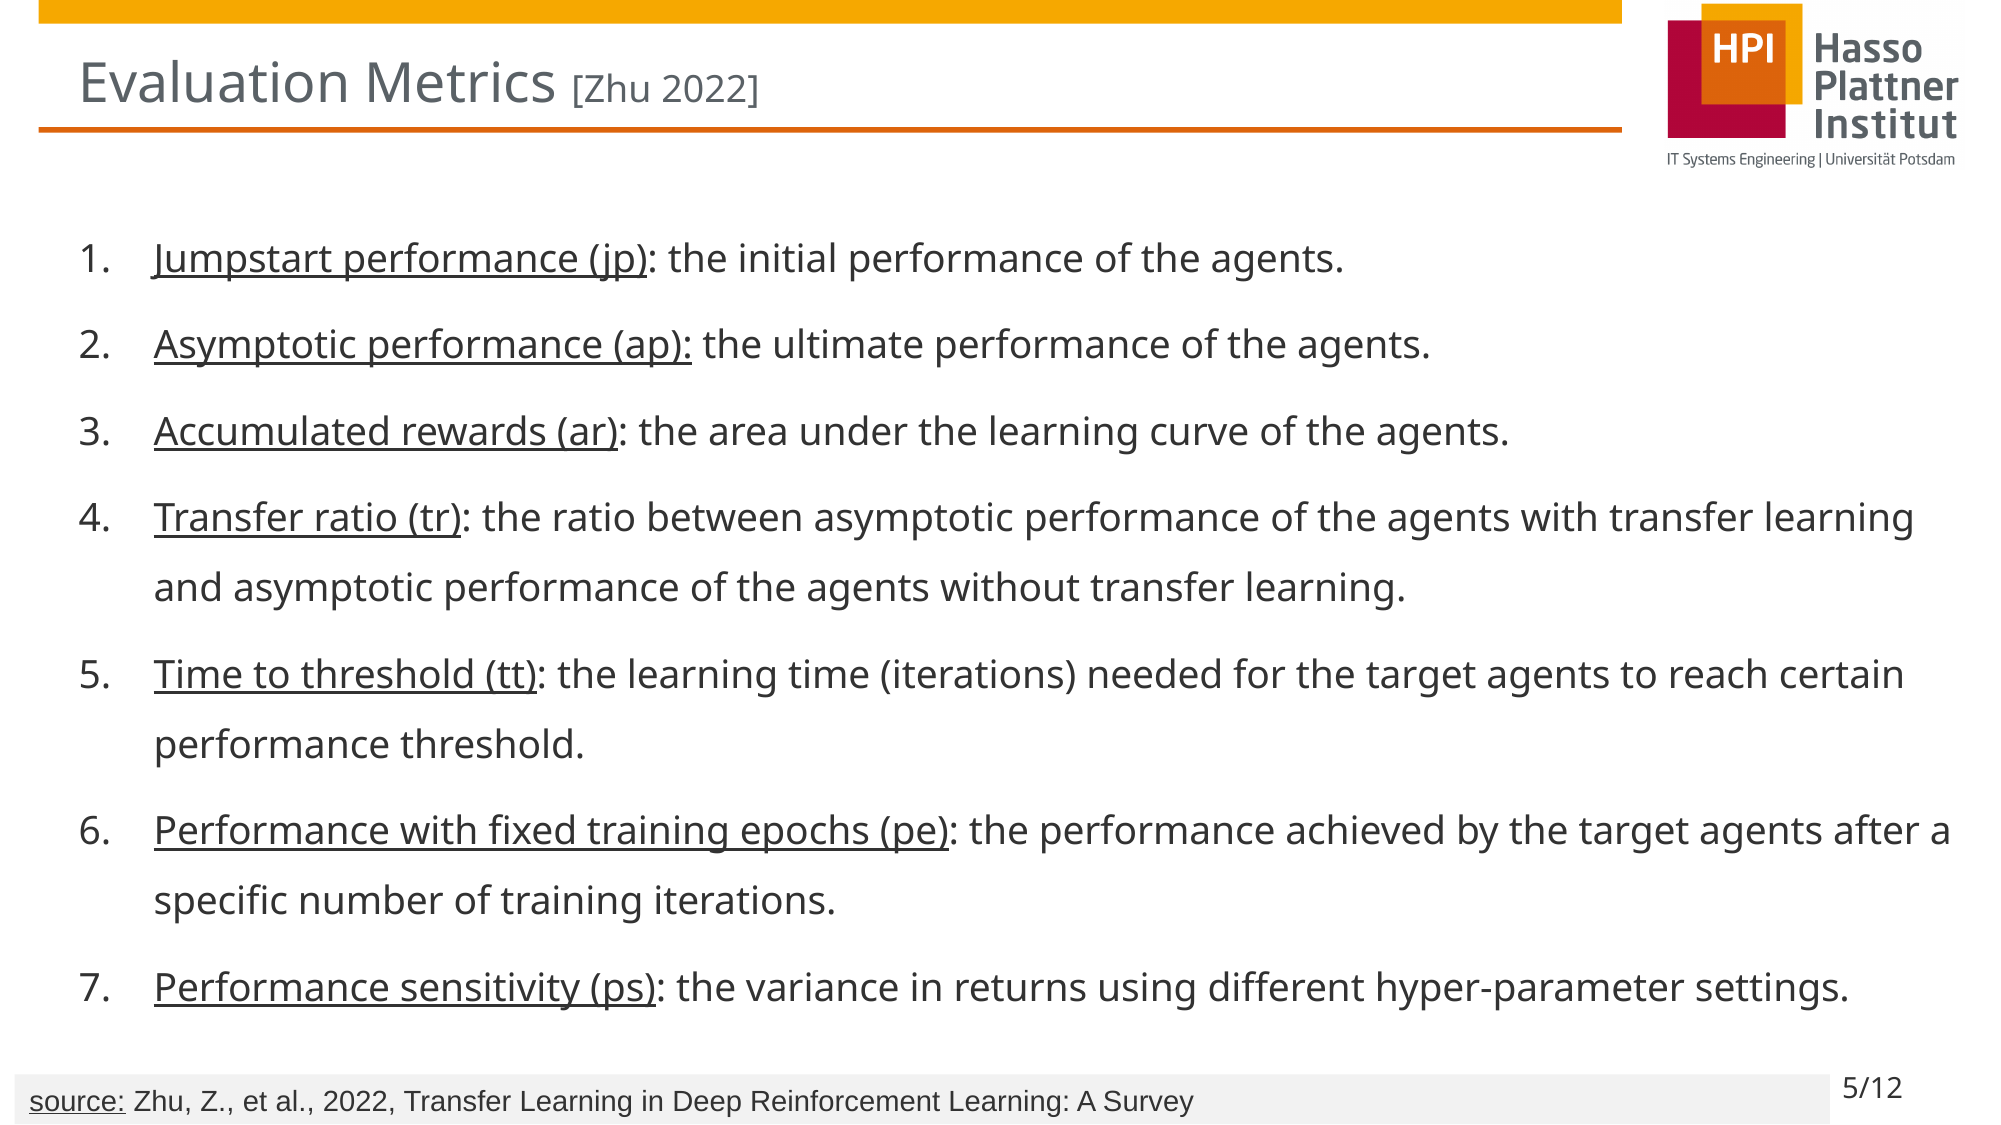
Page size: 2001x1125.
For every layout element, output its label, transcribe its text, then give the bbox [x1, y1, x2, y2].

text_box source: Zhu, Z., et al., 2022, Transfer Learning in Deep Reinforcement Learning: A Survey [14, 1074, 1830, 1125]
list Jumpstart performance (jp): the initial performance of the agents. Asymptotic performance (ap): the ultimate performance of the agents. Accumulated rewards (ar): the area under the learning curve of the agents. Transfer ratio (tr): the ratio between asymptotic performance of the agents with transfer learning and asymptotic performance of the agents without transfer learning. Time to threshold (tt): the learning time (iterations) needed for the target agents to reach certain performance threshold. Performance with fixed training epochs (pe): the performance achieved by the target agents after a specific number of training iterations. Performance sensitivity (ps): the variance in returns using different hyper-parameter settings. [78, 210, 1961, 1080]
title Evaluation Metrics [Zhu 2022] [78, 23, 1583, 119]
picture [1664, 0, 1965, 170]
